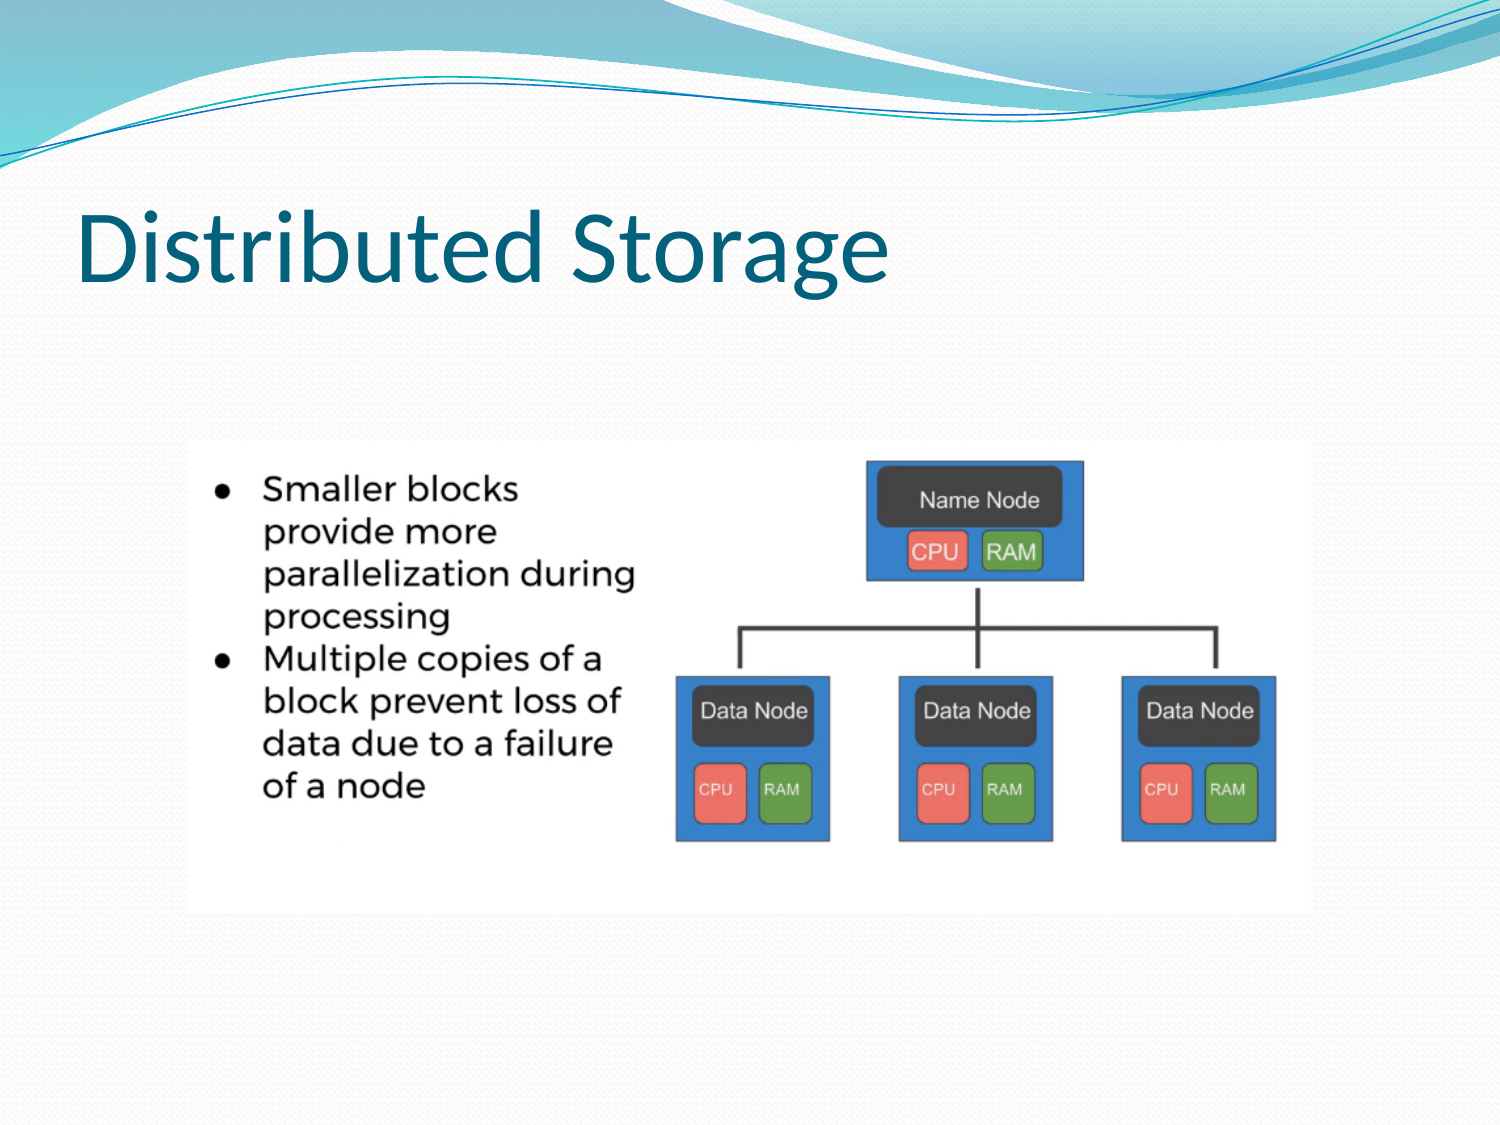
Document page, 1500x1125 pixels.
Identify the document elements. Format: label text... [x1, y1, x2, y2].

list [188, 441, 1312, 914]
title Distributed Storage [75, 115, 1425, 303]
